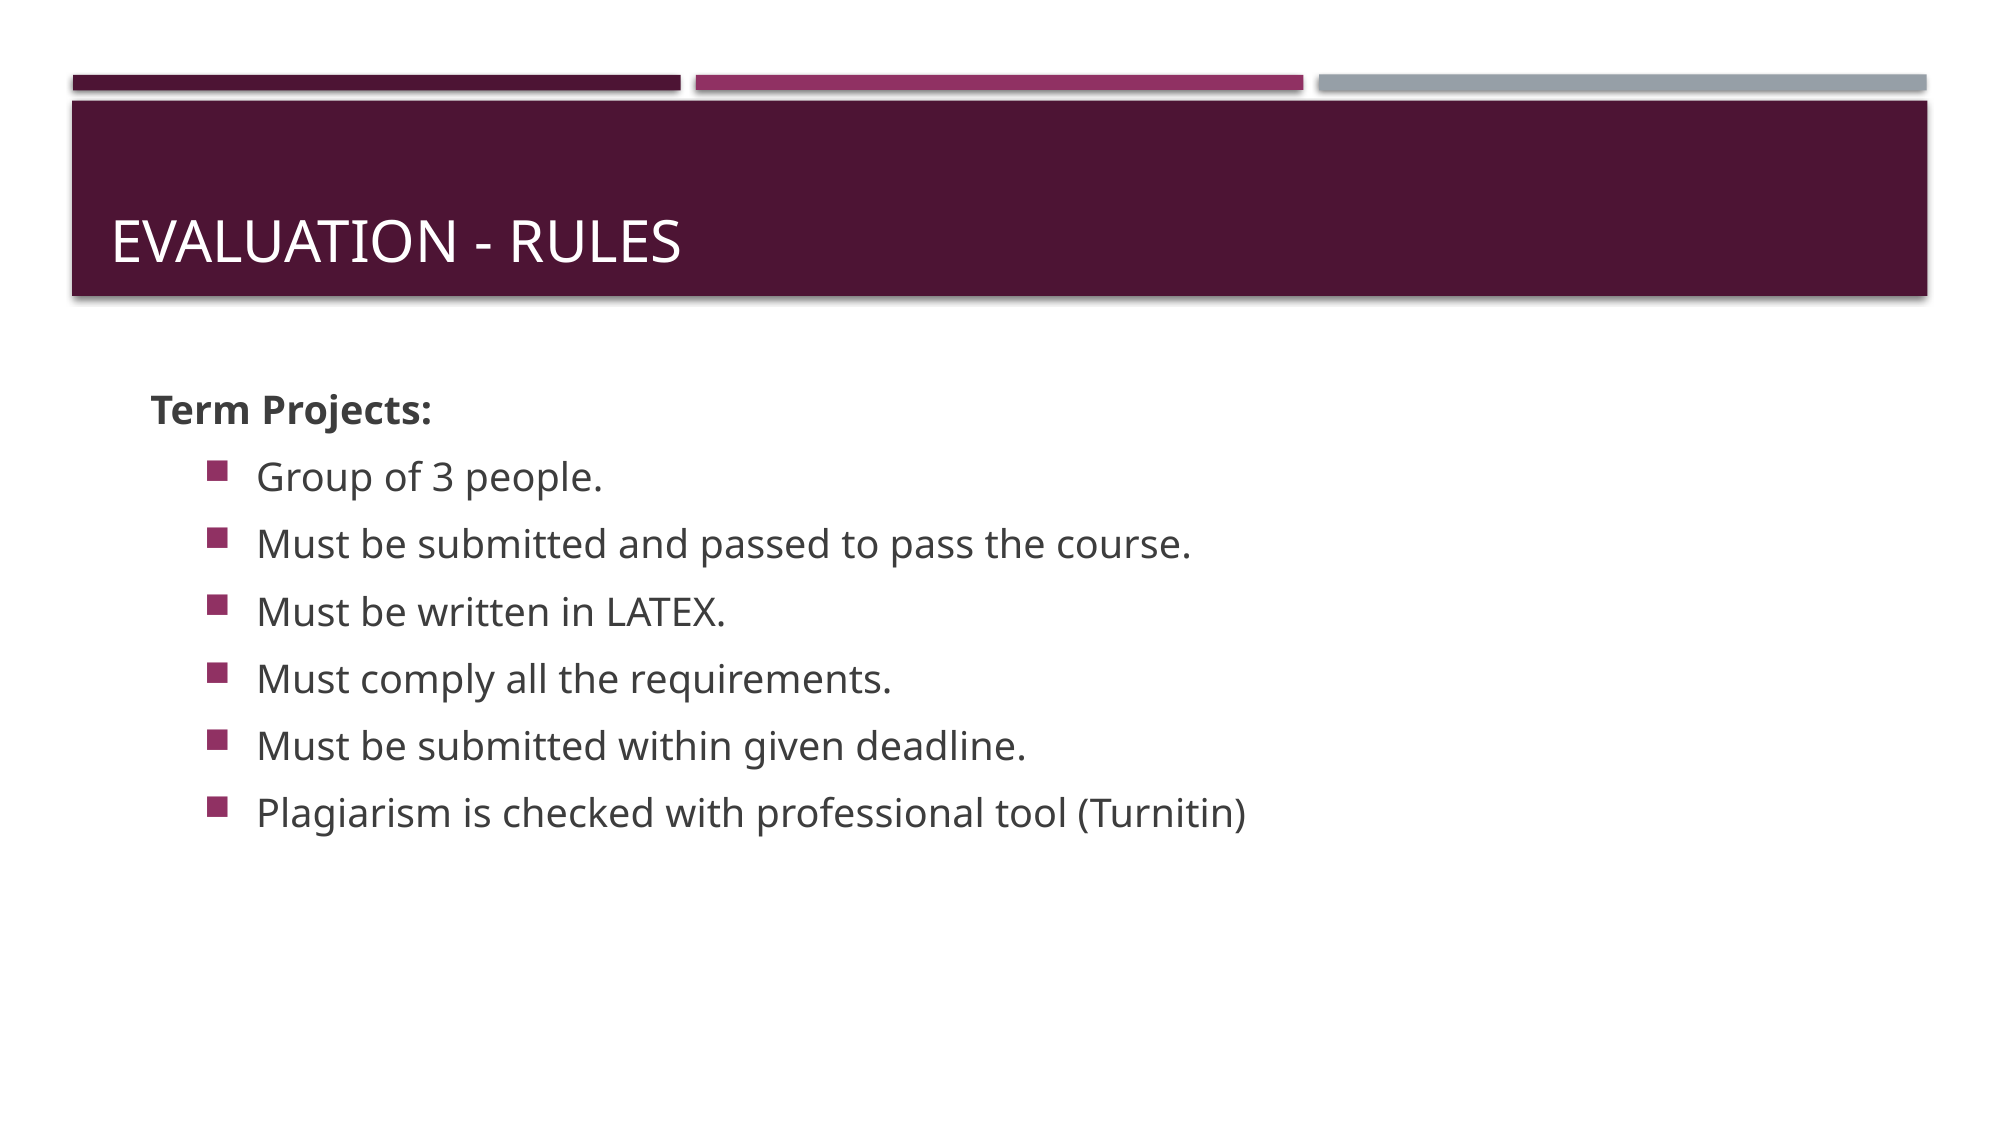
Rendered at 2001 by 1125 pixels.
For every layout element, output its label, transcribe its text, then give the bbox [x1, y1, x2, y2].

list Term Projects: Group of 3 people. Must be submitted and passed to pass the course. Must be written in LATEX. Must comply all the requirements. Must be submitted within given deadline. Plagiarism is checked with professional tool (Turnitin) [135, 377, 1488, 844]
title Evaluation - Rules [95, 115, 1905, 282]
